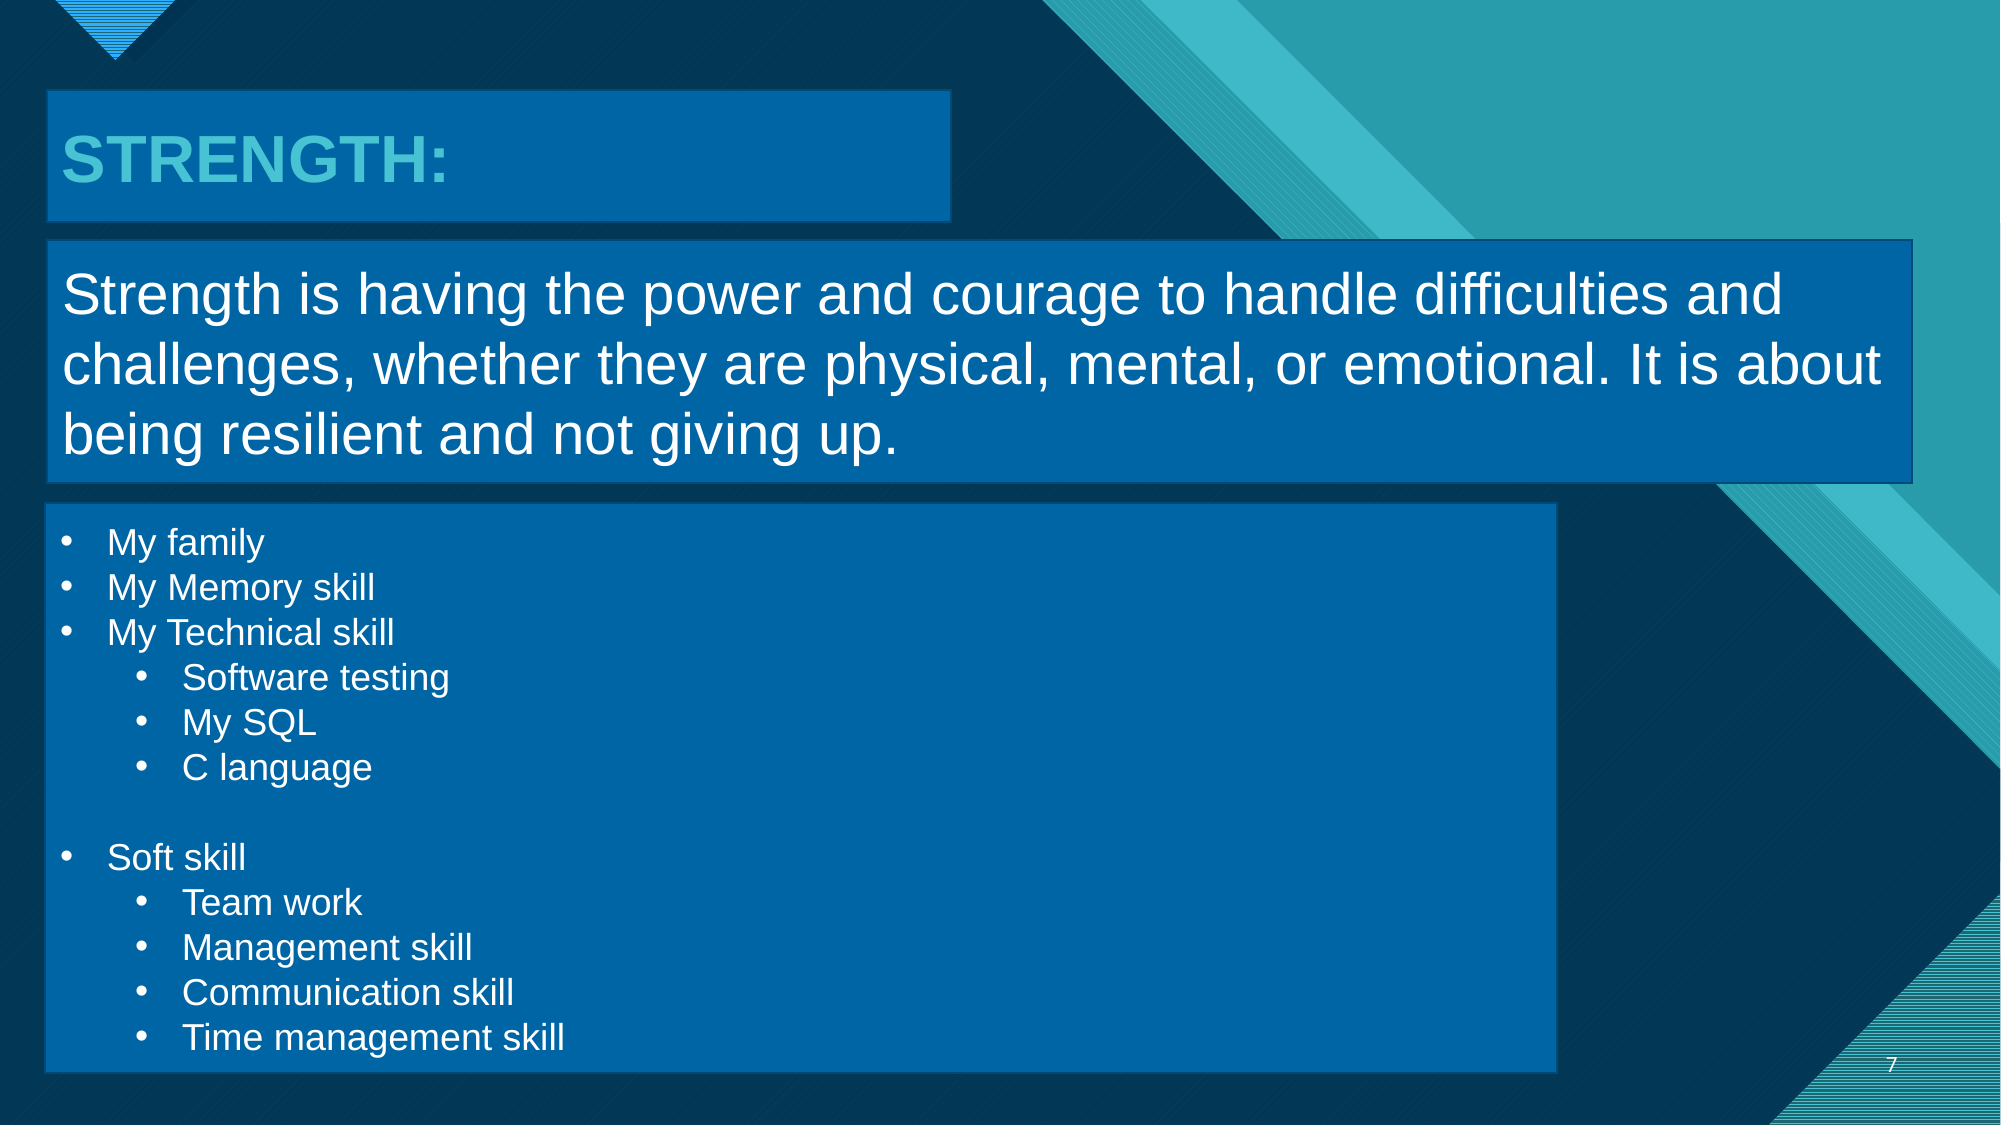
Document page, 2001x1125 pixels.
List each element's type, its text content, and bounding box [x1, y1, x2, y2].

slide_number 7 [1845, 1035, 1913, 1096]
text_box Strength is having the power and courage to handle difficulties and challenges, whether they are physical, mental, or emotional. It is about being resilient and not giving up. [46, 239, 1913, 484]
text_box STRENGTH: [46, 89, 952, 223]
text_box My family My Memory skill My Technical skill Software testing My SQL C language Soft skill Team work Management skill Communication skill Time management skill [44, 502, 1558, 1074]
